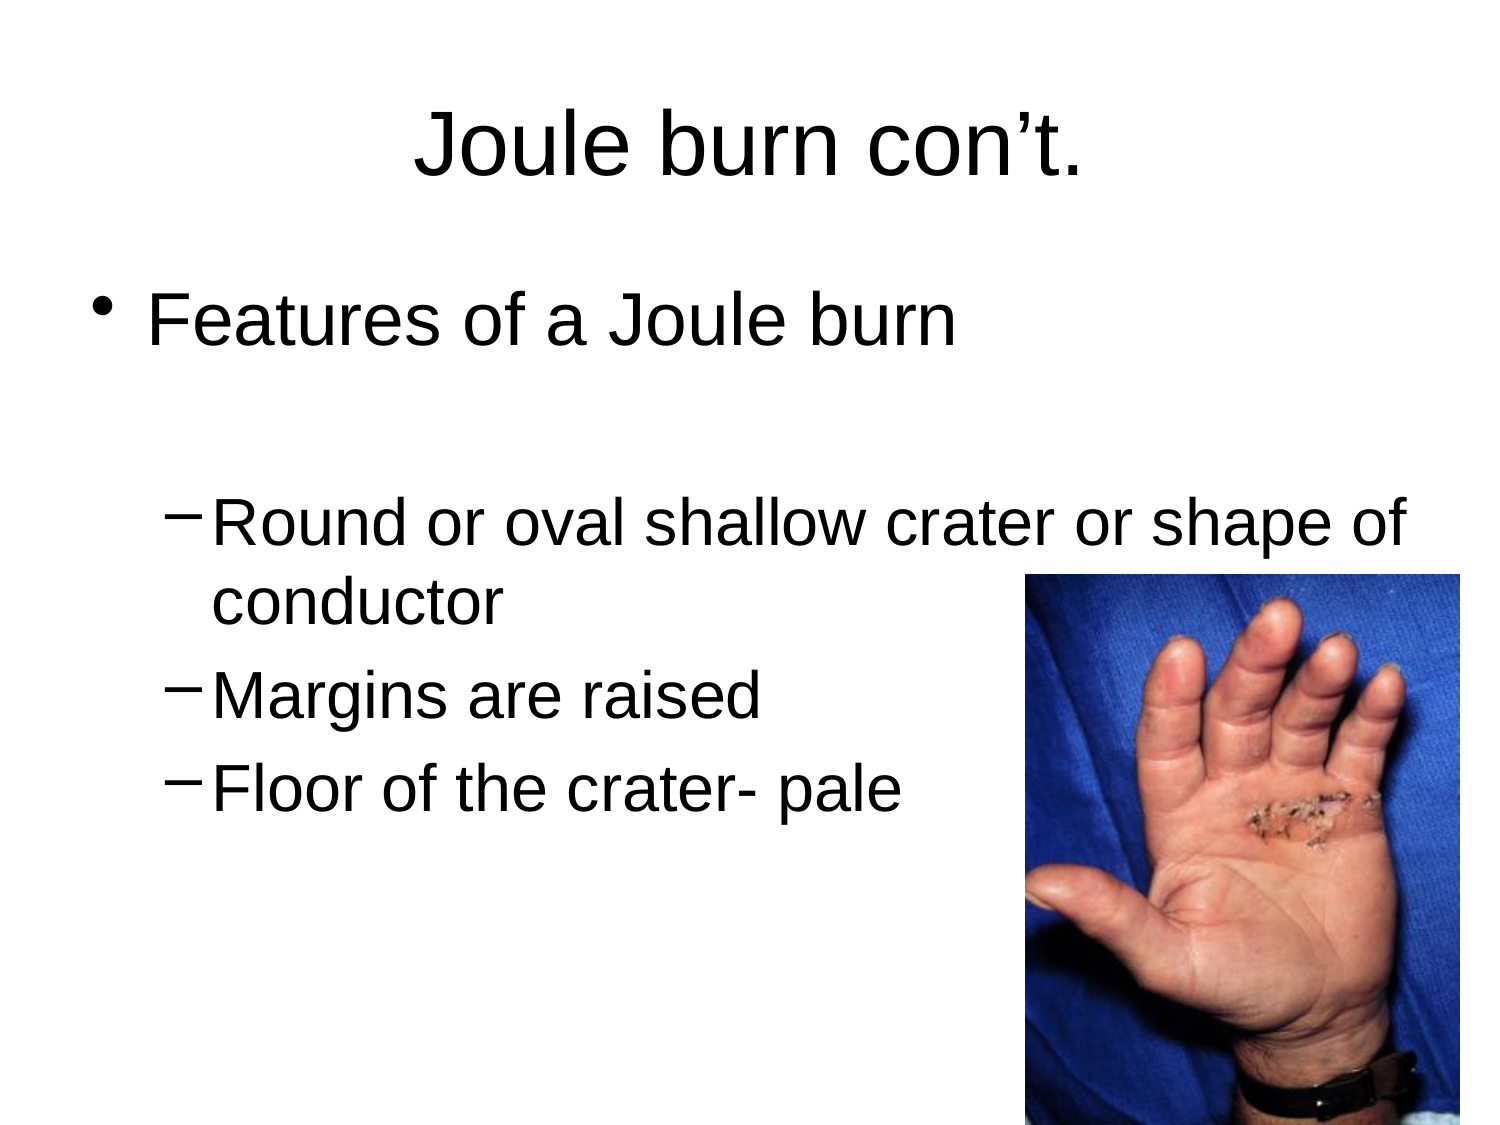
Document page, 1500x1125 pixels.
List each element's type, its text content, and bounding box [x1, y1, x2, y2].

list Features of a Joule burn Round or oval shallow crater or shape of conductor Margins are raised Floor of the crater- pale [74, 262, 1426, 1006]
title Joule burn con’t. [74, 44, 1426, 233]
picture [1024, 574, 1460, 1125]
